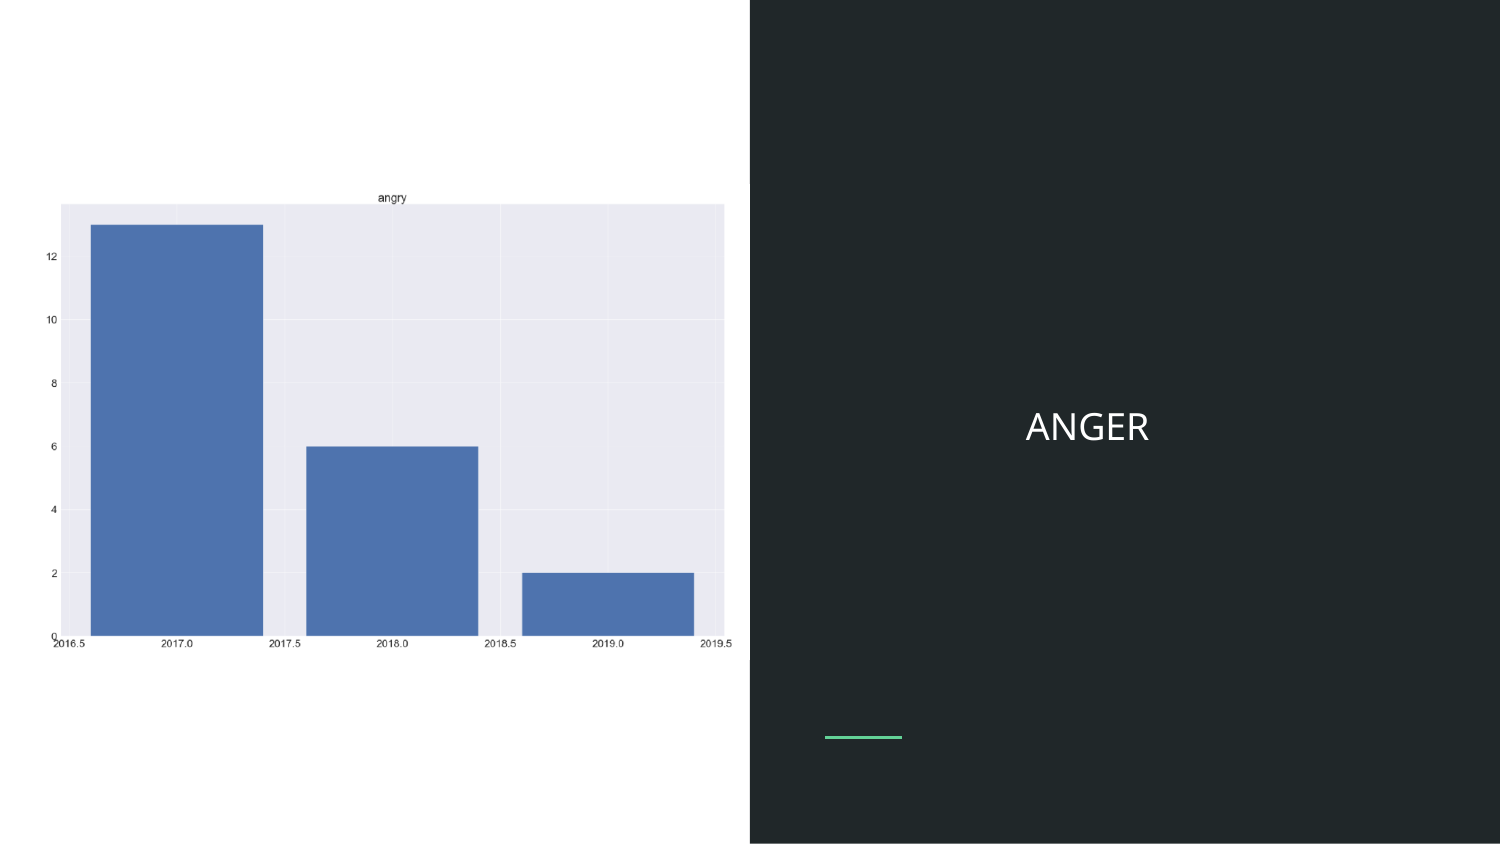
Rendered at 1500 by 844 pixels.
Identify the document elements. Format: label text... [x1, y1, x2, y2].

picture [24, 184, 751, 660]
list ANGER [810, 118, 1440, 725]
